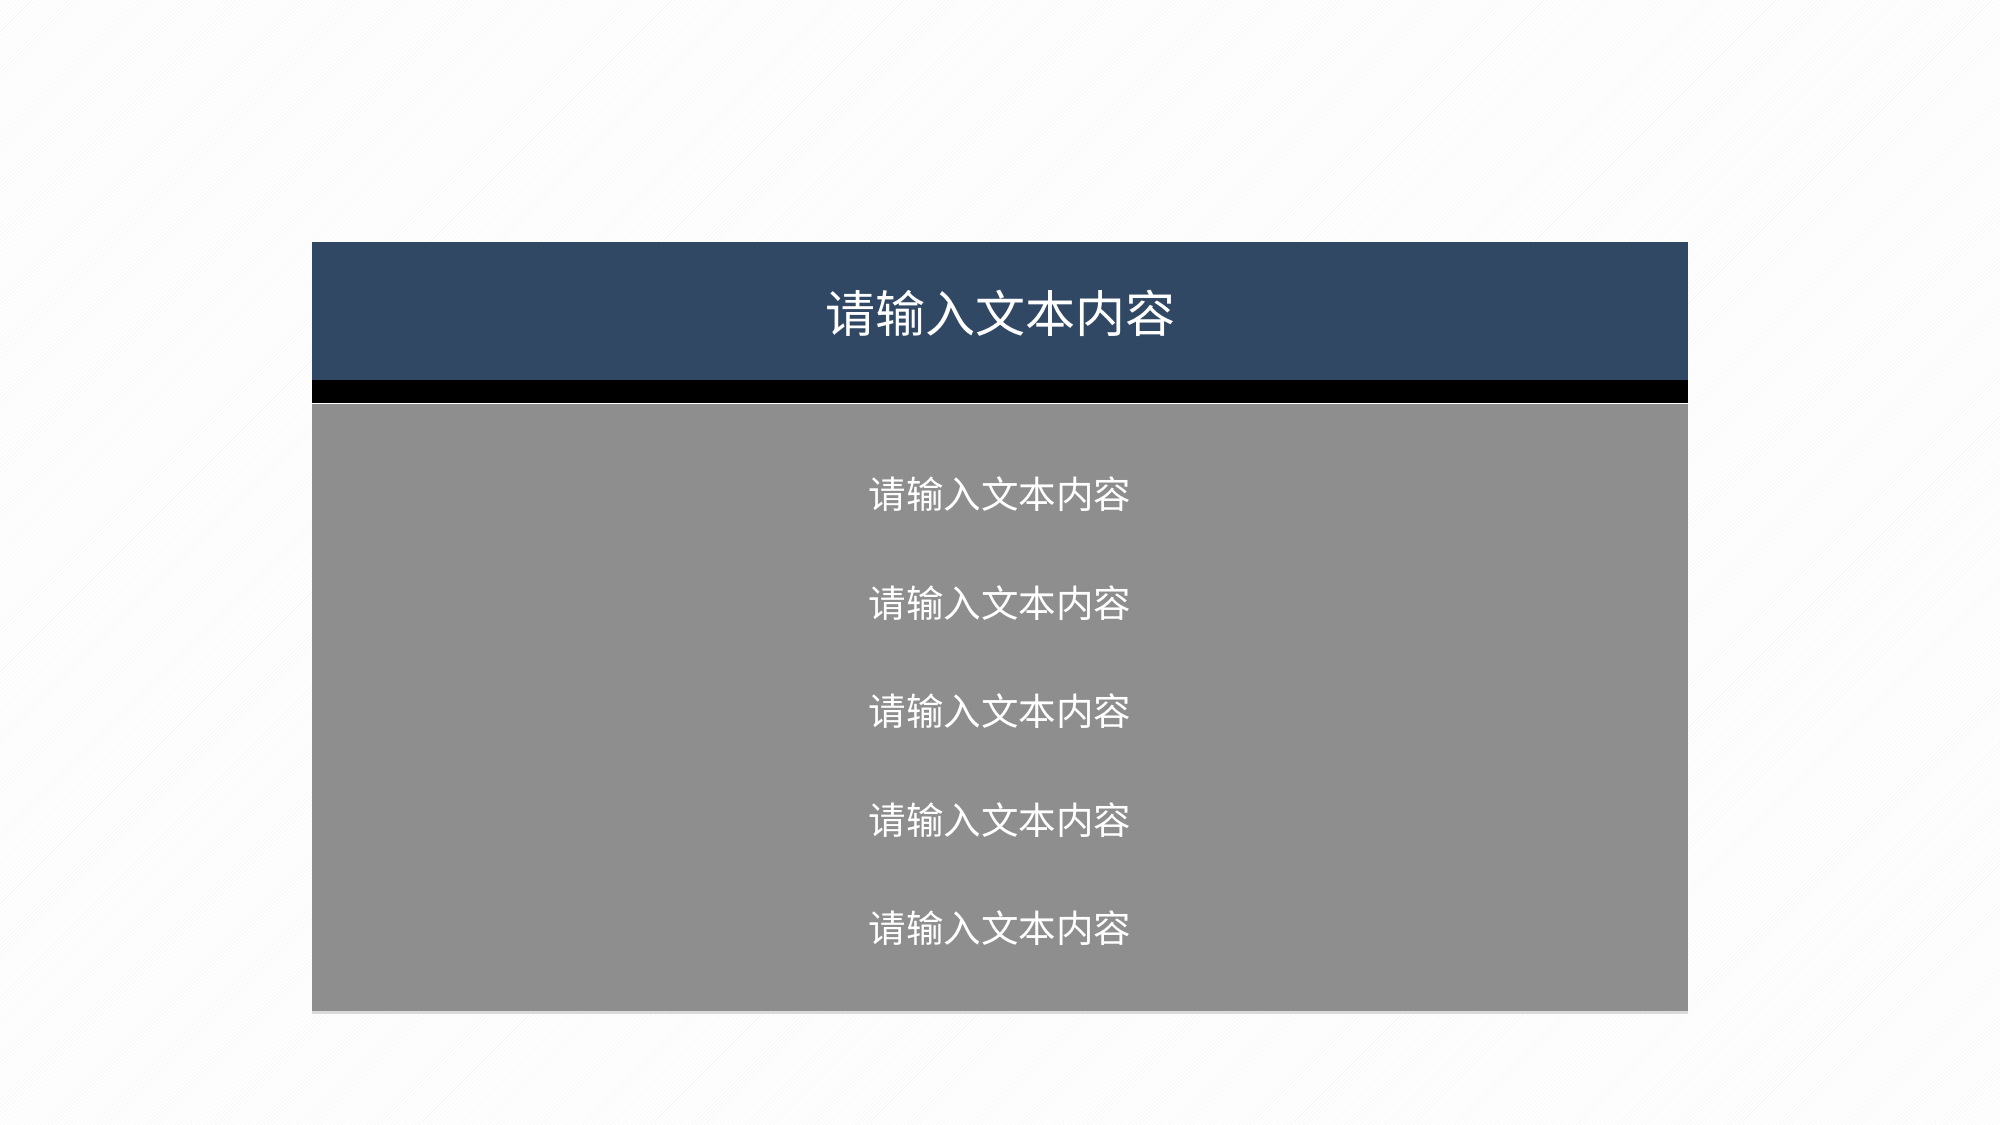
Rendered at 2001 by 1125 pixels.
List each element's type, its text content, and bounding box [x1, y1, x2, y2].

table_header 请输入文本内容 [312, 242, 1688, 380]
table_cell 请输入文本内容 请输入文本内容 请输入文本内容 请输入文本内容 请输入文本内容 [312, 404, 1688, 1011]
table_cell [312, 380, 1688, 403]
